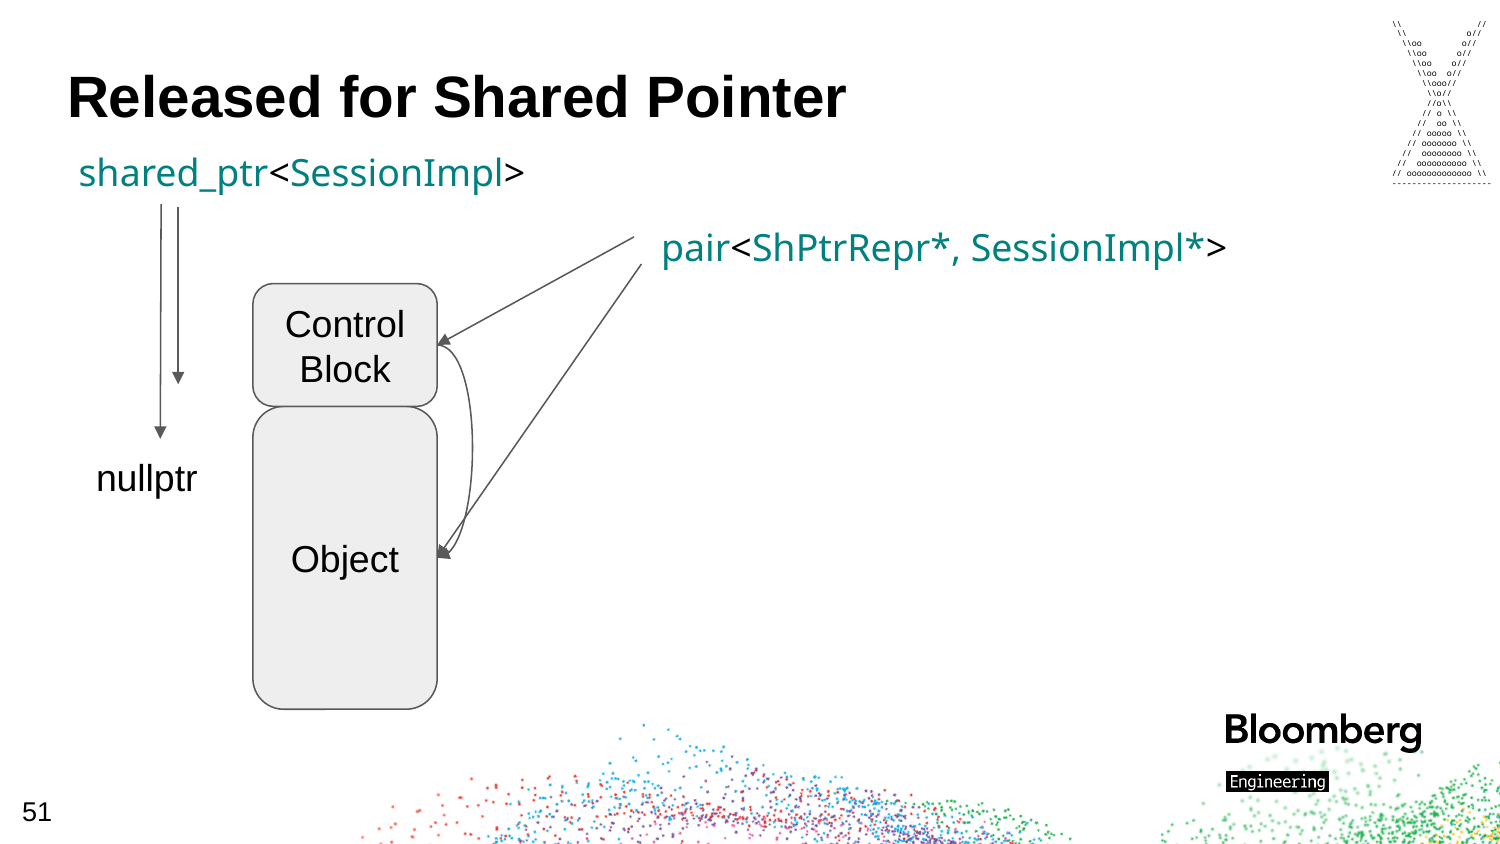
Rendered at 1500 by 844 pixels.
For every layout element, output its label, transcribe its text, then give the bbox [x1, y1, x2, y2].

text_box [436, 263, 642, 559]
text_box Object [252, 407, 438, 710]
list pair<ShPtrRepr*, SessionImpl*> [650, 218, 1411, 297]
title Released for Shared Pointer [67, 58, 1227, 120]
text_box Control Block [252, 283, 430, 407]
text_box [436, 236, 635, 346]
list shared_ptr<SessionImpl> [67, 143, 1479, 223]
text_box \\ // \\ o// \\oo o// \\oo o// \\oo o// \\oo o// \\ooo// \\o// //o\\ // o \\ // oo \\ // ooooo \\ // ooooooo \\ // oooooooo \\ // oooooooooo \\ // ooooooooooooo \\ -------------------- [1377, 11, 1500, 196]
slide_number 51 [0, 779, 68, 844]
text_box nullptr [54, 438, 240, 495]
picture [337, 713, 1500, 844]
